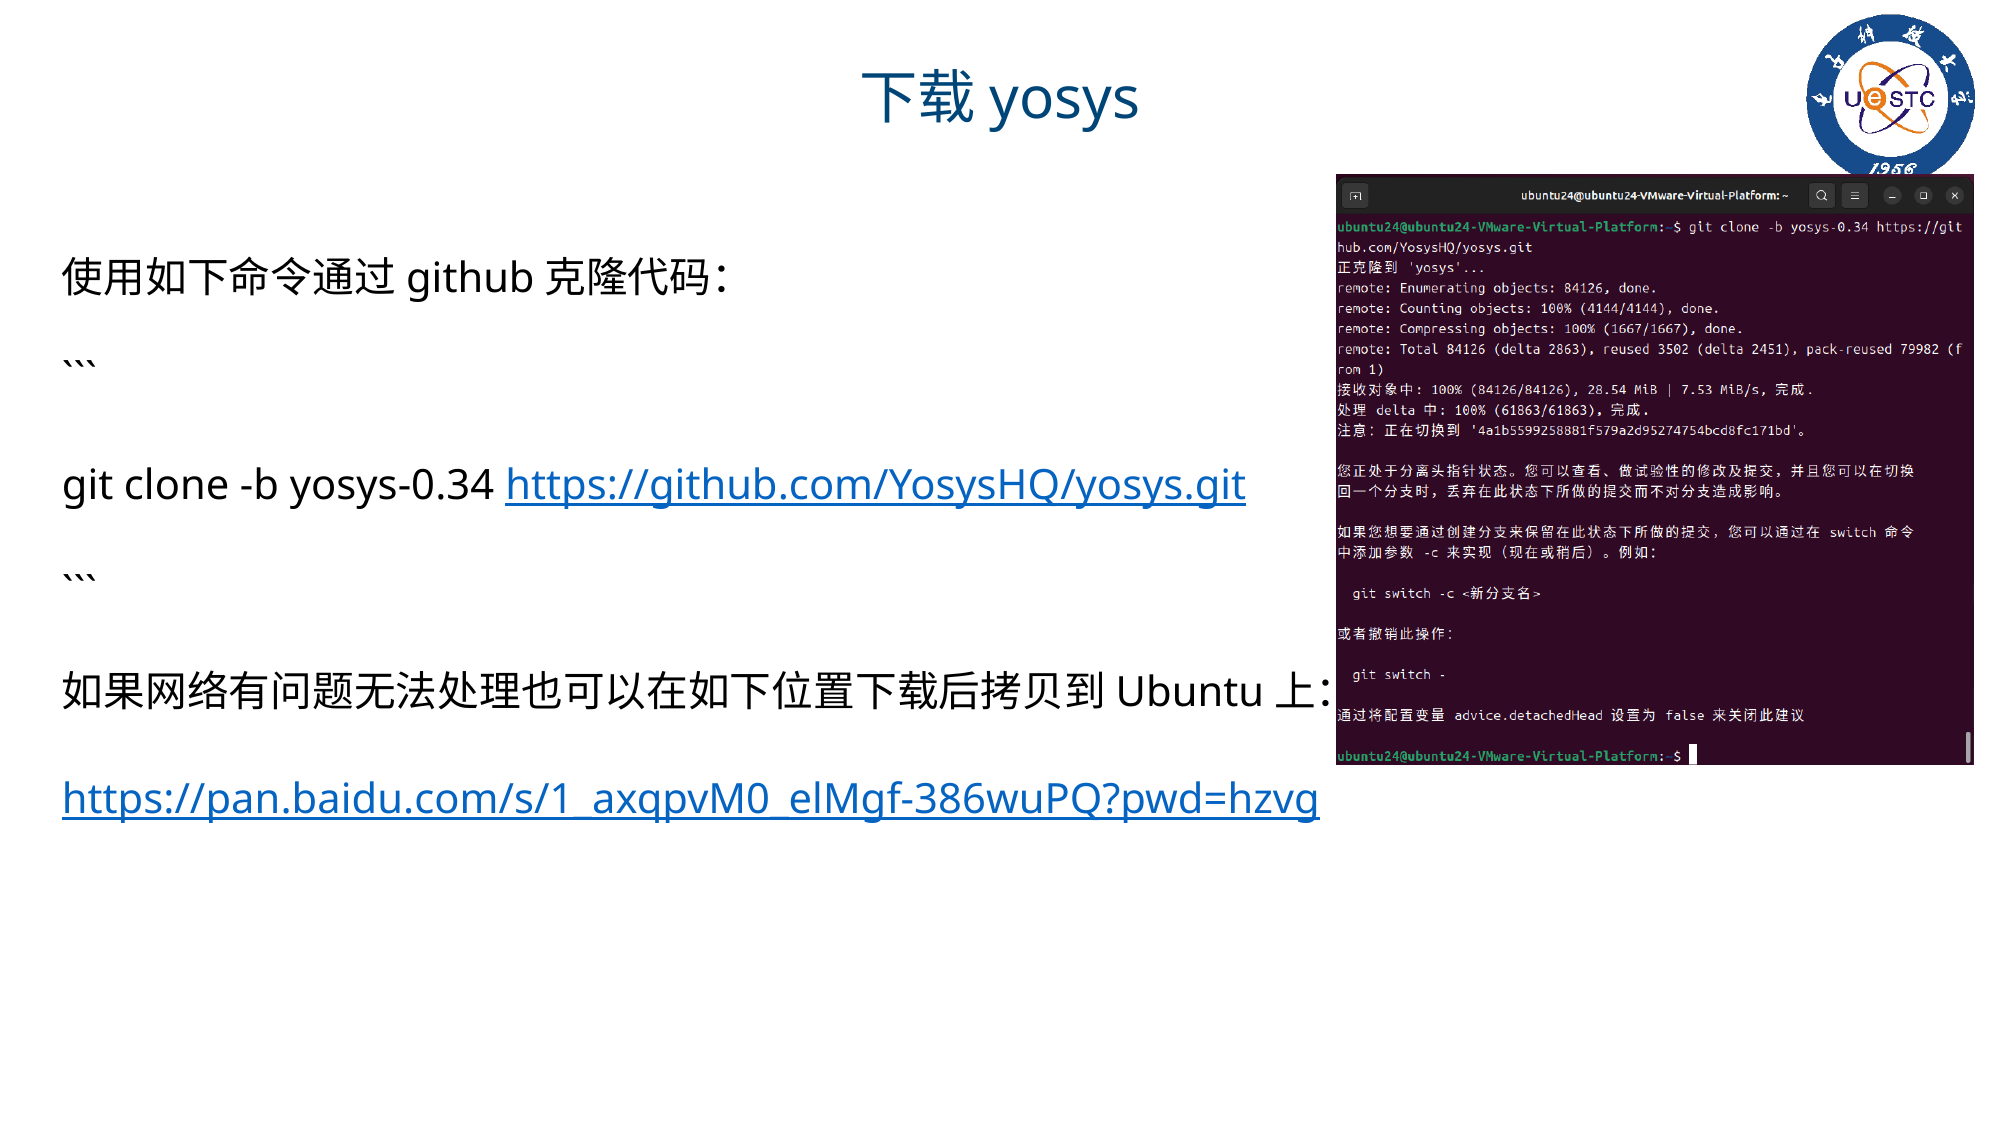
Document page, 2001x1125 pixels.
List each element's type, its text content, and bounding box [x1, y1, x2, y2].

text_box 下载yosys [536, 52, 1464, 138]
text_box 使用如下命令通过github克隆代码： ``` git clone -b yosys-0.34 https://github.com/YosysHQ/yosys.git ``` 如果网络有问题无法处理也可以在如下位置下载后拷贝到Ubuntu上： https://pan.baidu.com/s/1_axqpvM0_elMgf-386wuPQ?pwd=hzvg [47, 193, 1337, 837]
picture [1336, 4, 1986, 765]
